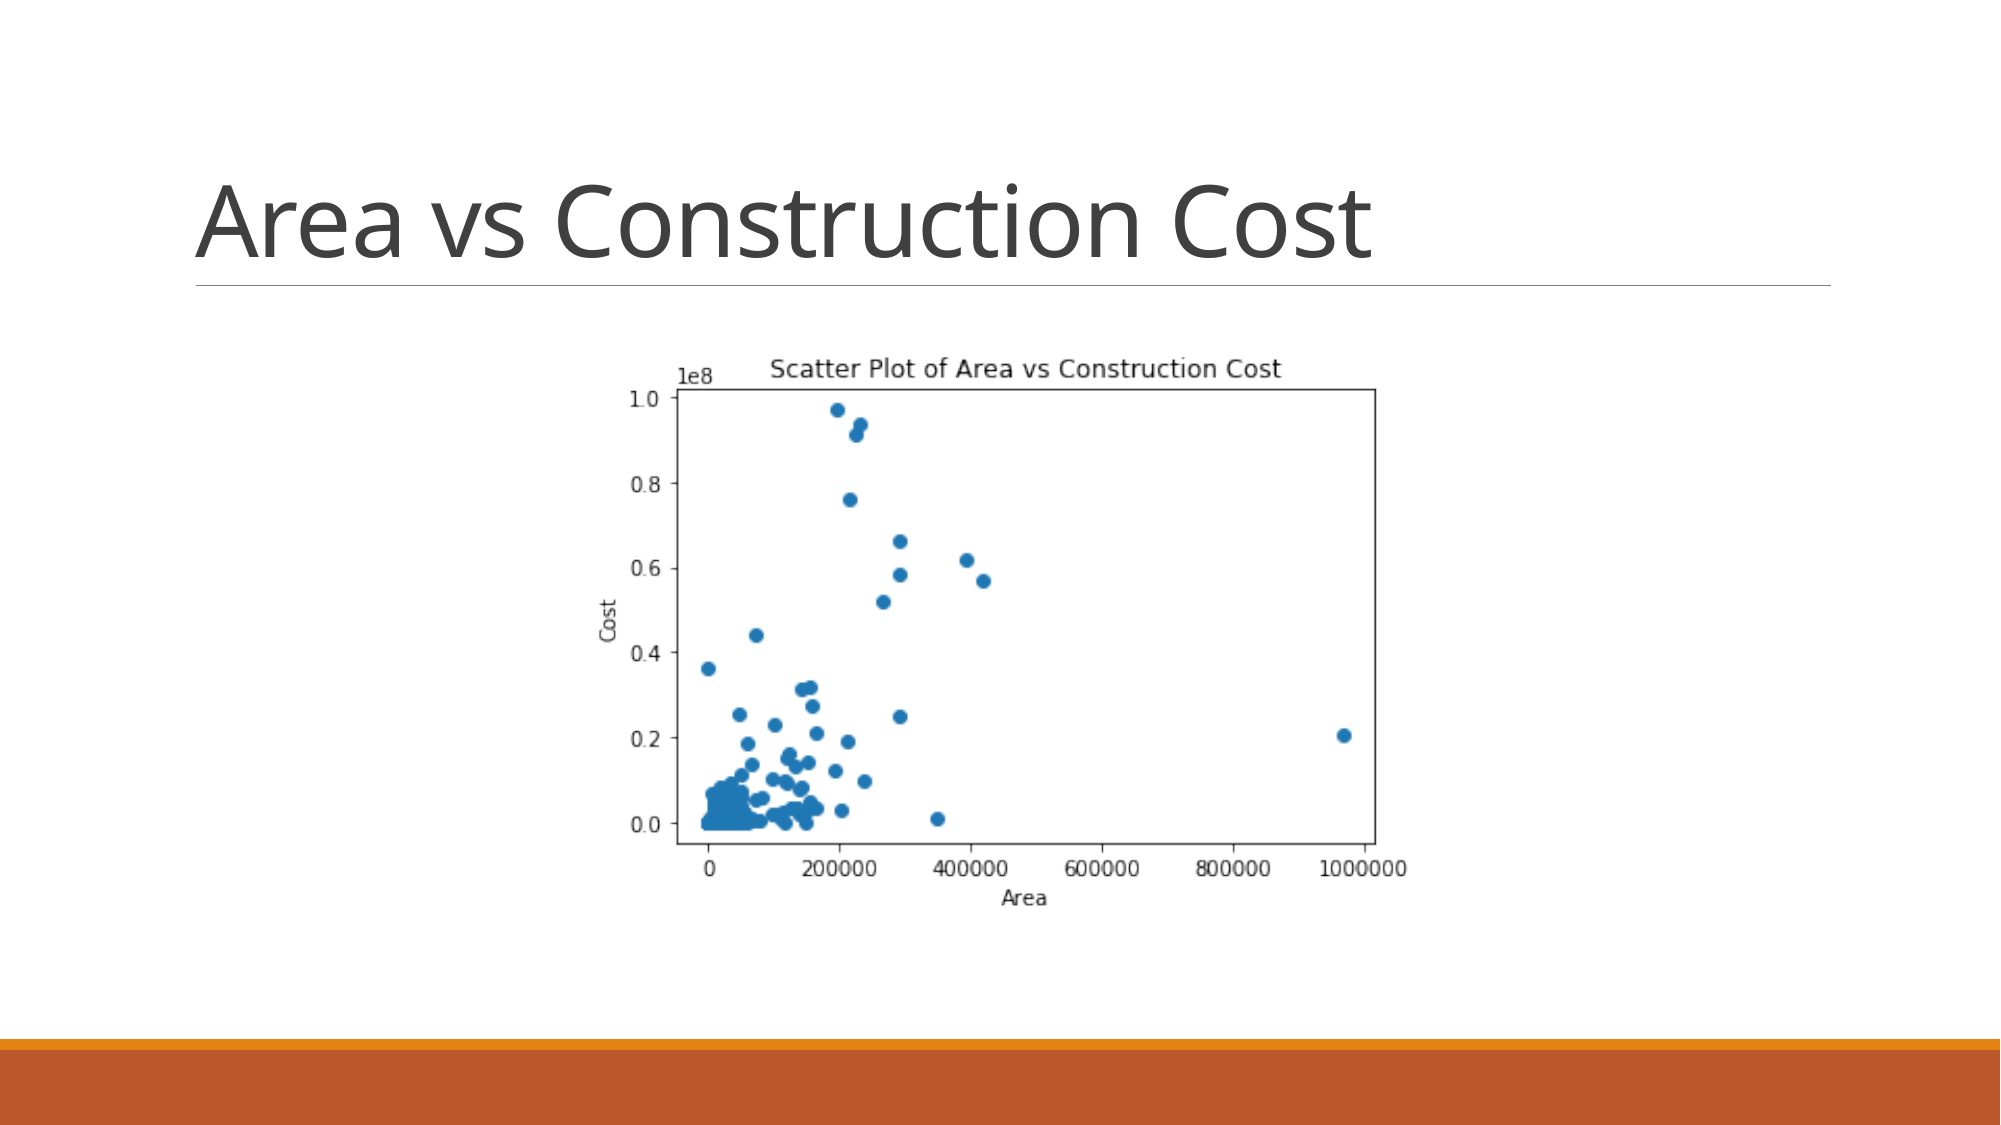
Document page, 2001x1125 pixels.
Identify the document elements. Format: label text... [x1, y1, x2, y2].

title Area vs Construction Cost [180, 47, 1830, 285]
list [584, 342, 1426, 923]
